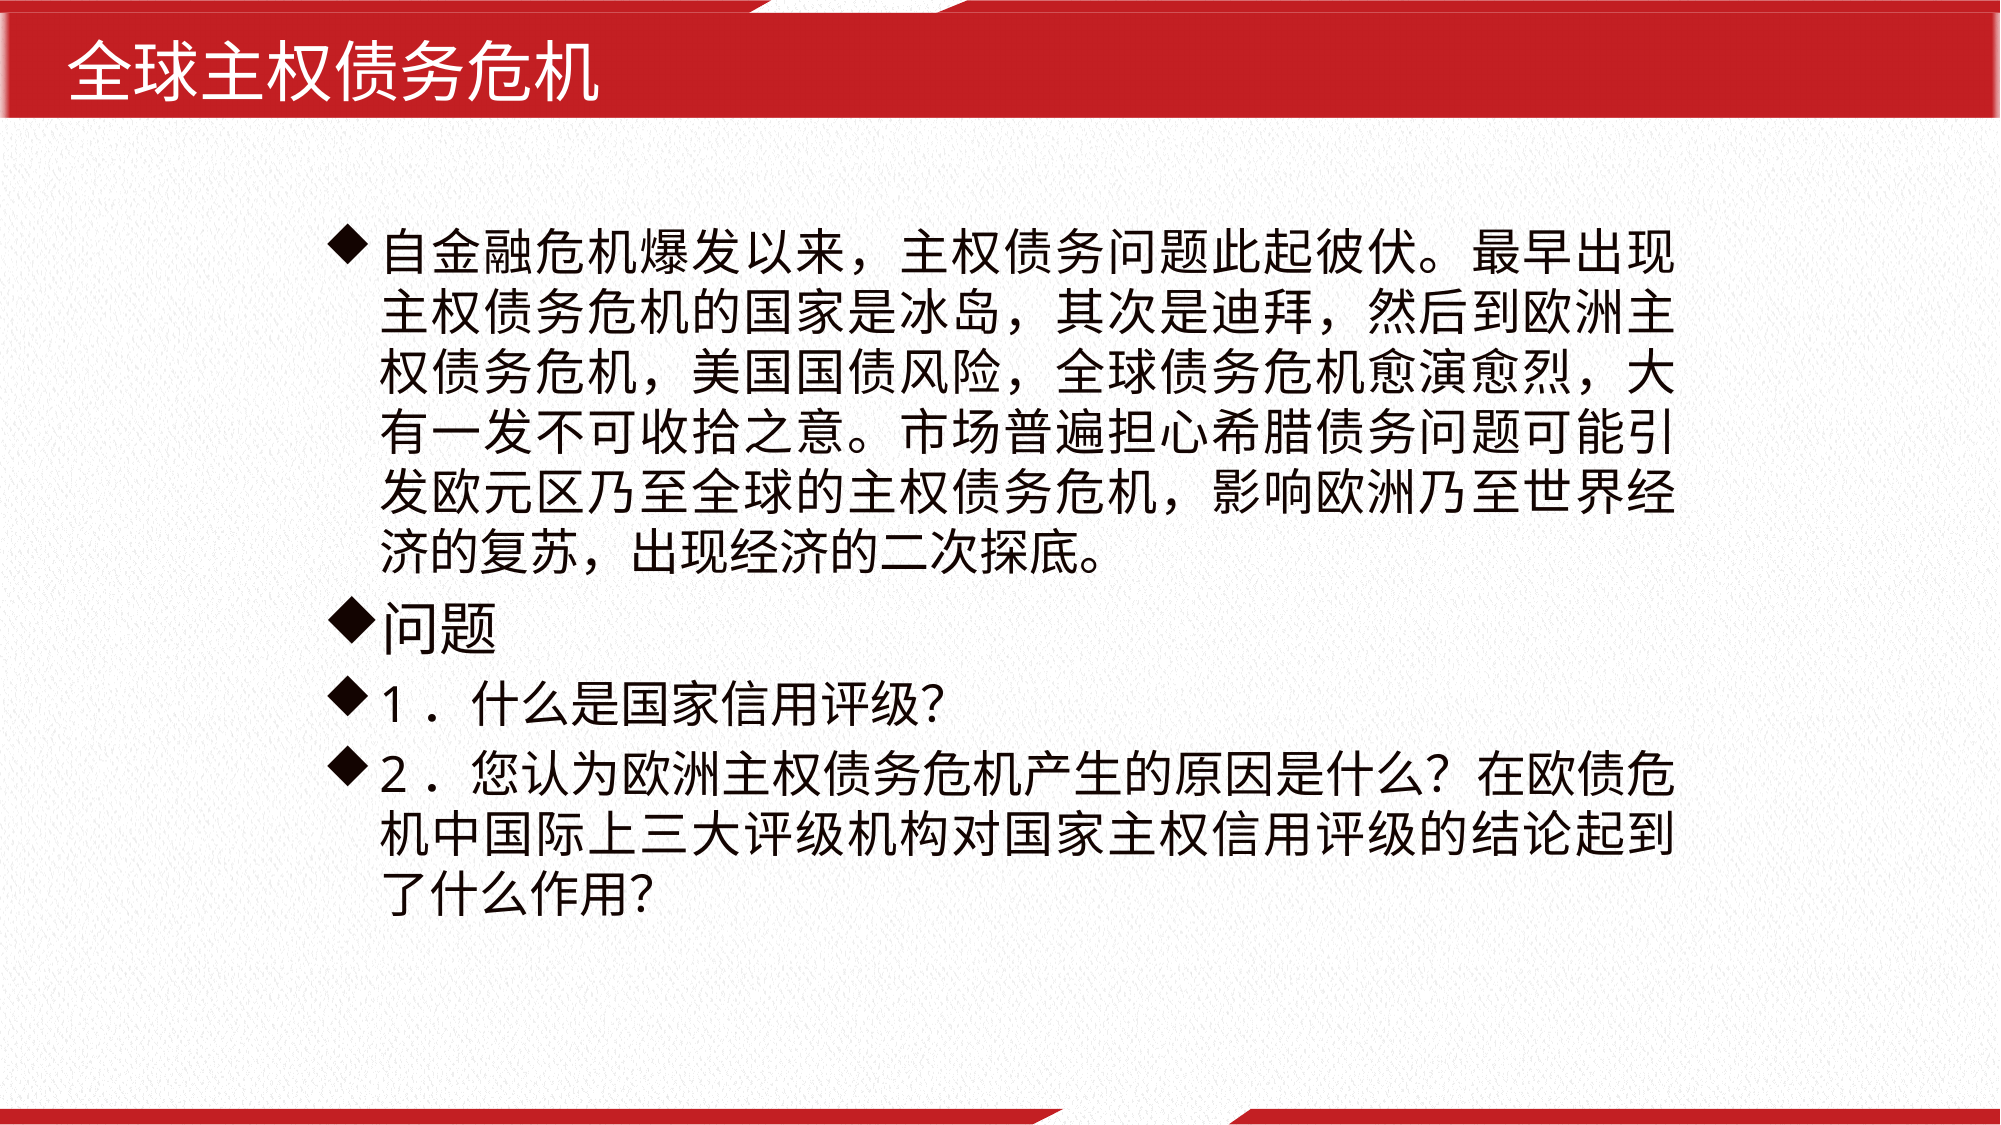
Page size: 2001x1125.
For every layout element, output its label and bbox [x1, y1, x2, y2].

picture [0, 12, 2000, 118]
text_box [0, 0, 2000, 12]
text_box [0, 118, 2000, 1125]
